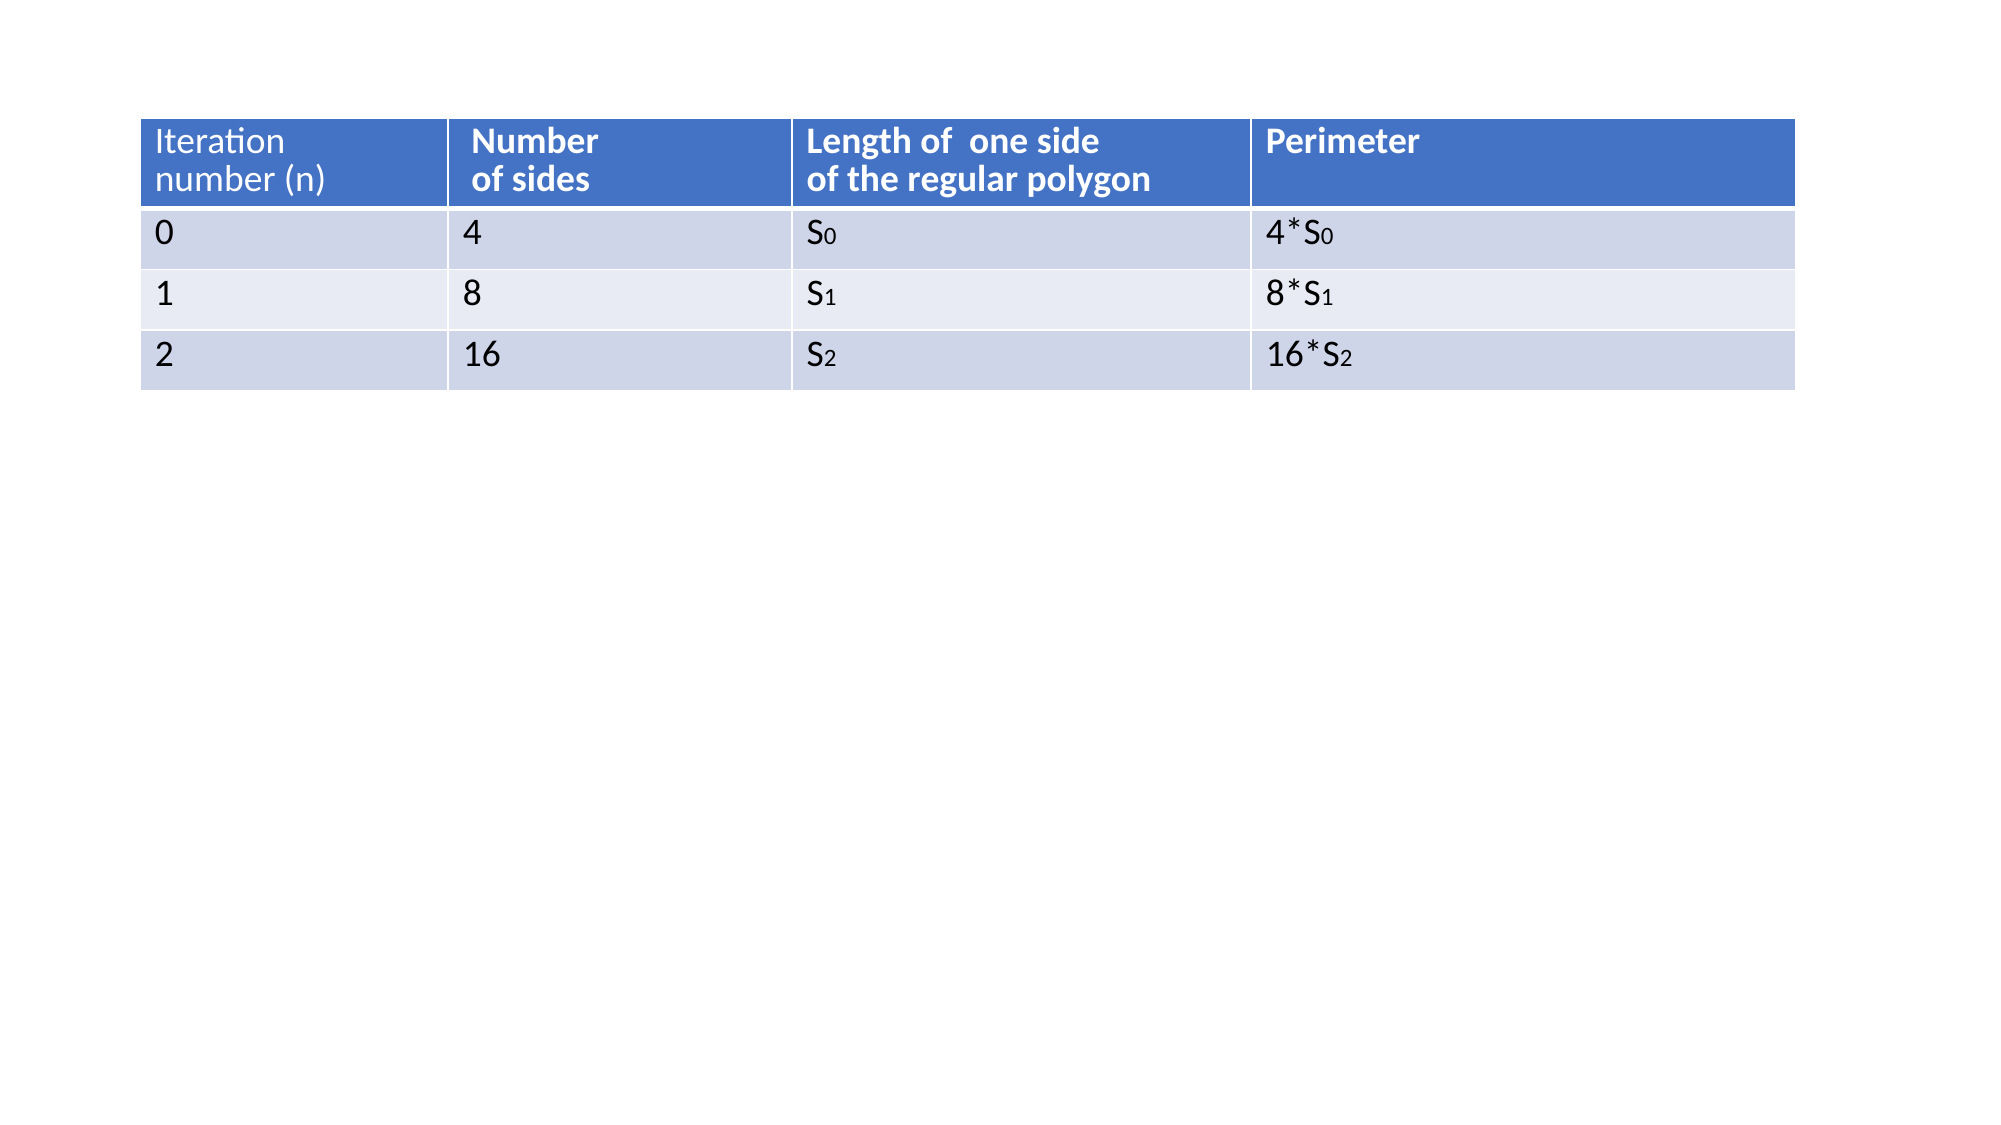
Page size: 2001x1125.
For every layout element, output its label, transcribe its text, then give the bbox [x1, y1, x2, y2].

table_header Perimeter [1252, 119, 1795, 206]
table_cell 1 [141, 270, 447, 329]
table_cell 4*S0 [1252, 211, 1795, 269]
table_cell 2 [141, 331, 447, 390]
table_cell 16 [449, 331, 791, 390]
table_cell 8 [449, 270, 791, 329]
table_cell 4 [449, 211, 791, 269]
table_cell 0 [141, 211, 447, 269]
table_cell S1 [793, 270, 1250, 329]
table_header Iteration number (n) [141, 119, 447, 206]
table_cell S2 [793, 331, 1250, 390]
table_cell S0 [793, 211, 1250, 269]
table_cell 16*S2 [1252, 331, 1795, 390]
table_header Number of sides [449, 119, 791, 206]
table_cell 8*S1 [1252, 270, 1795, 329]
table_header Length of one side of the regular polygon [793, 119, 1250, 206]
